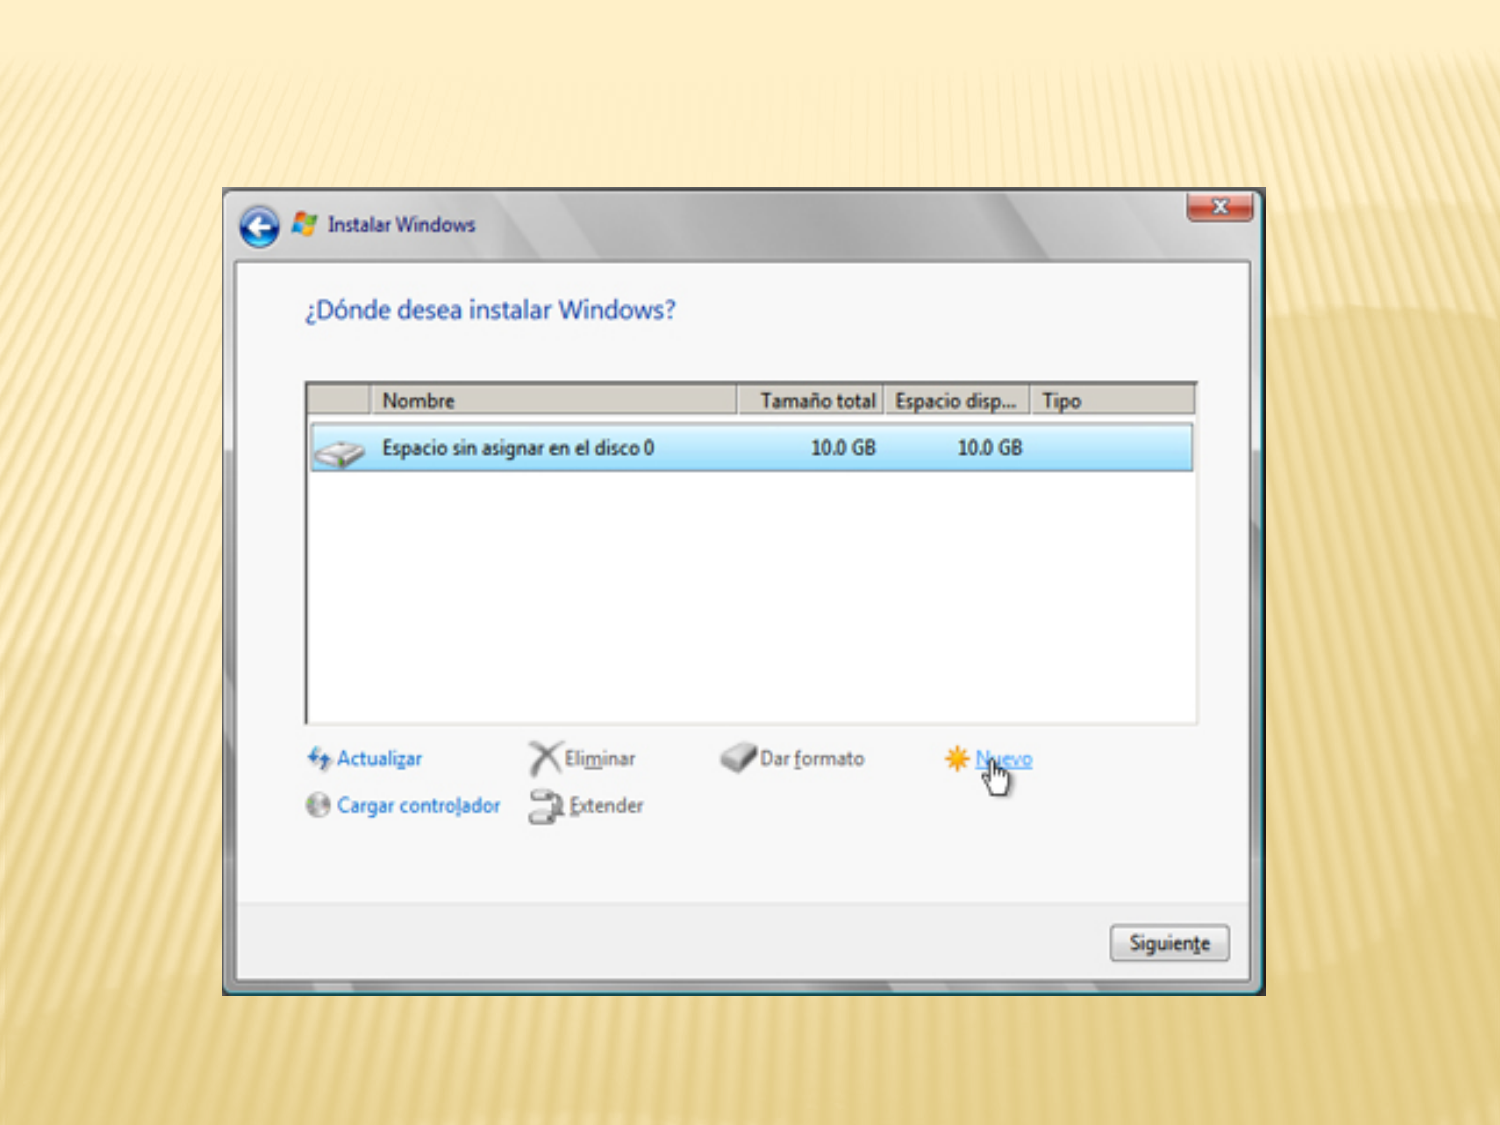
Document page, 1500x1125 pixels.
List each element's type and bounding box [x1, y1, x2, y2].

picture [222, 187, 1266, 997]
